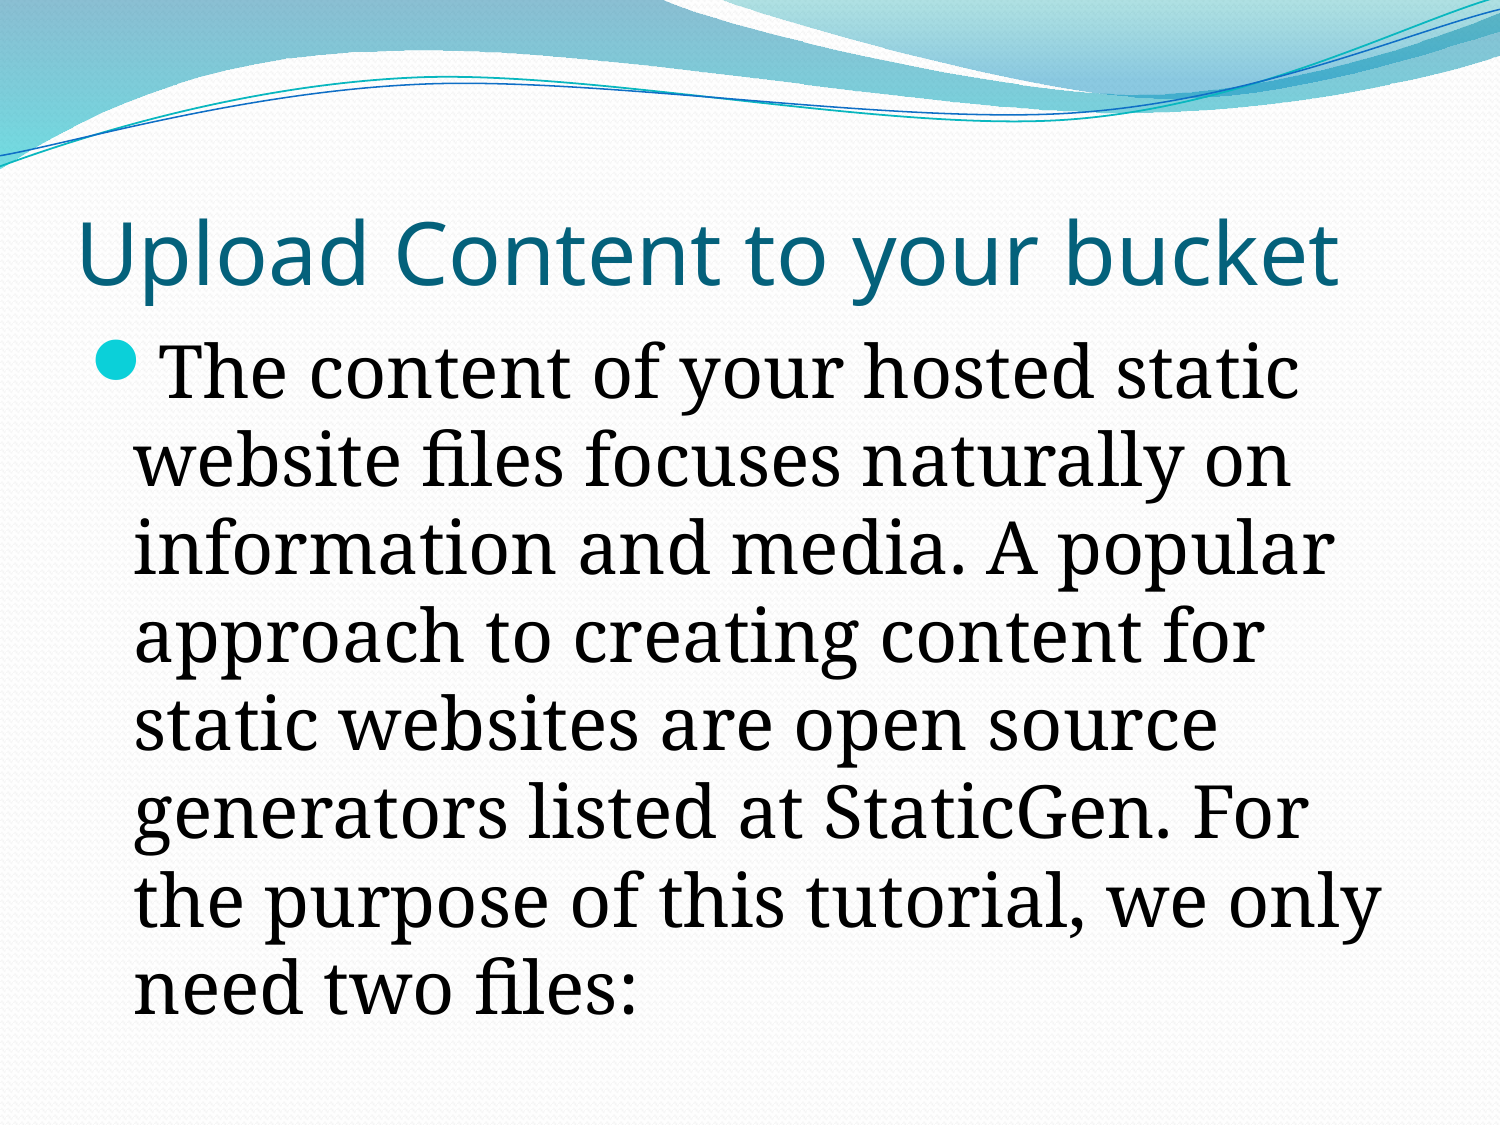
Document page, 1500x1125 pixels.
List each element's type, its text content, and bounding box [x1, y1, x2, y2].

title Upload Content to your bucket [75, 115, 1425, 303]
list The content of your hosted static website files focuses naturally on information and media. A popular approach to creating content for static websites are open source generators listed at StaticGen. For the purpose of this tutorial, we only need two files: [75, 317, 1425, 1038]
